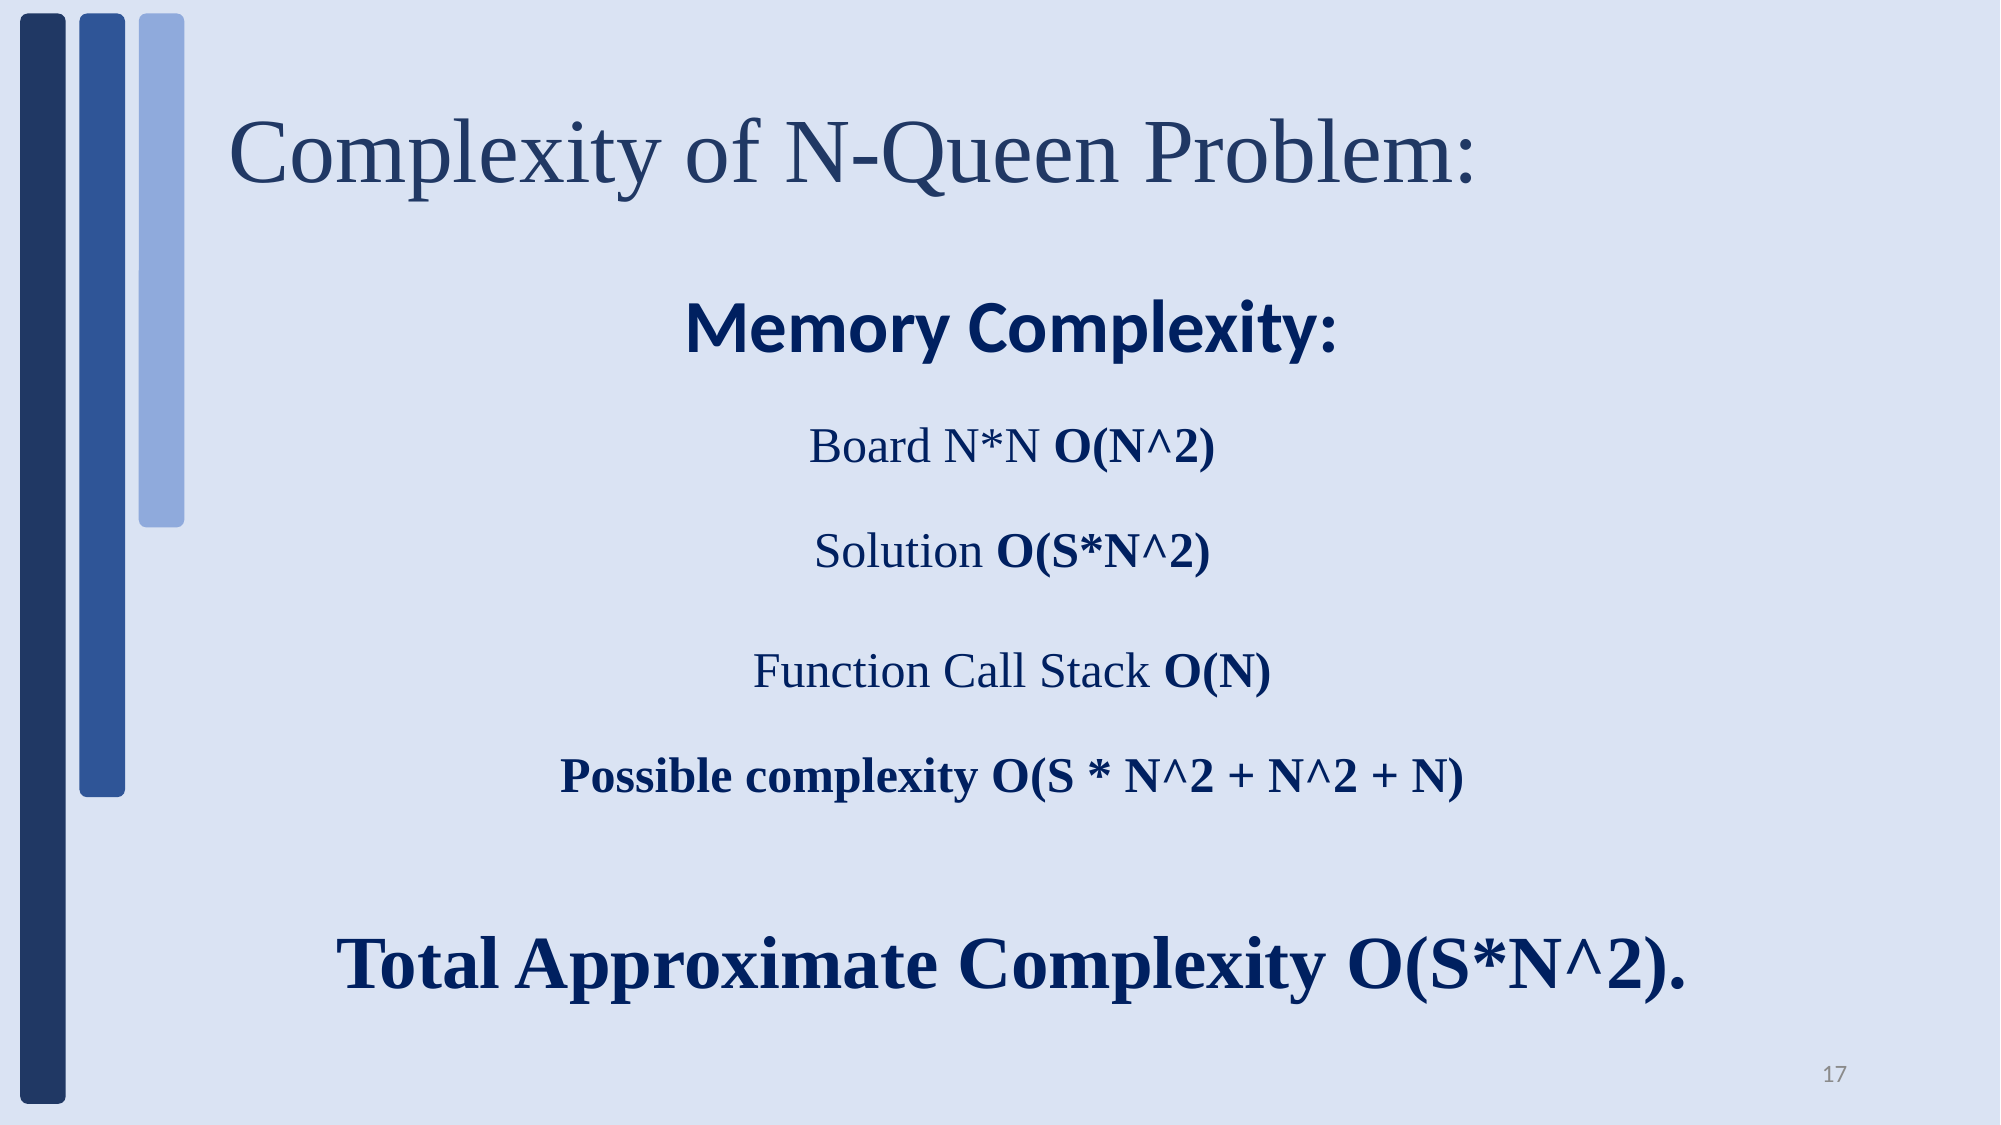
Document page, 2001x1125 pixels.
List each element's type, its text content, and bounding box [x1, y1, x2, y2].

text_box [137, 12, 186, 529]
text_box [19, 12, 67, 1105]
text_box [78, 12, 127, 799]
text_box Memory Complexity: Board N*N O(N^2) Solution O(S*N^2) Function Call Stack O(N) Possible complexity O(S * N^2 + N^2 + N) [531, 270, 1494, 901]
slide_number 17 [1412, 1042, 1863, 1103]
text_box Total Approximate Complexity O(S*N^2). [265, 906, 1760, 1102]
title Complexity of N-Queen Problem: [213, 65, 1664, 241]
